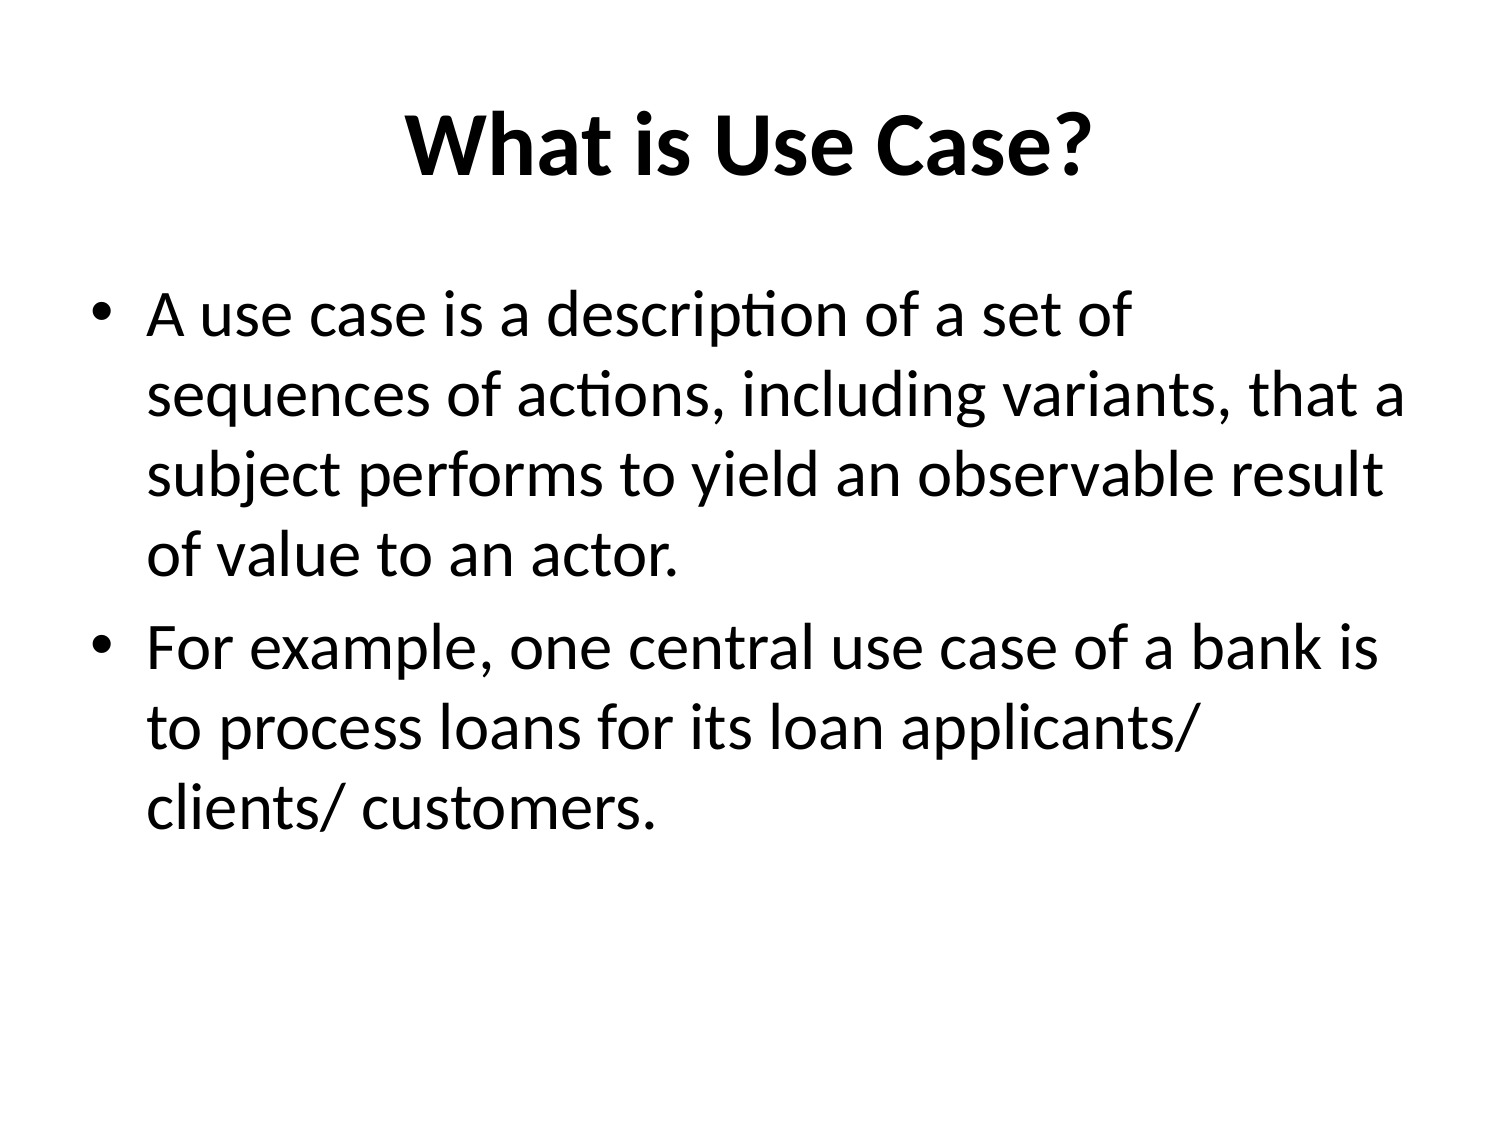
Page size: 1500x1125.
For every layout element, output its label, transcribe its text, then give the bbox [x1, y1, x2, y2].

title What is Use Case? [75, 45, 1425, 233]
list A use case is a description of a set of sequences of actions, including variants, that a subject performs to yield an observable result of value to an actor. For example, one central use case of a bank is to process loans for its loan applicants/ clients/ customers. [75, 262, 1425, 1005]
